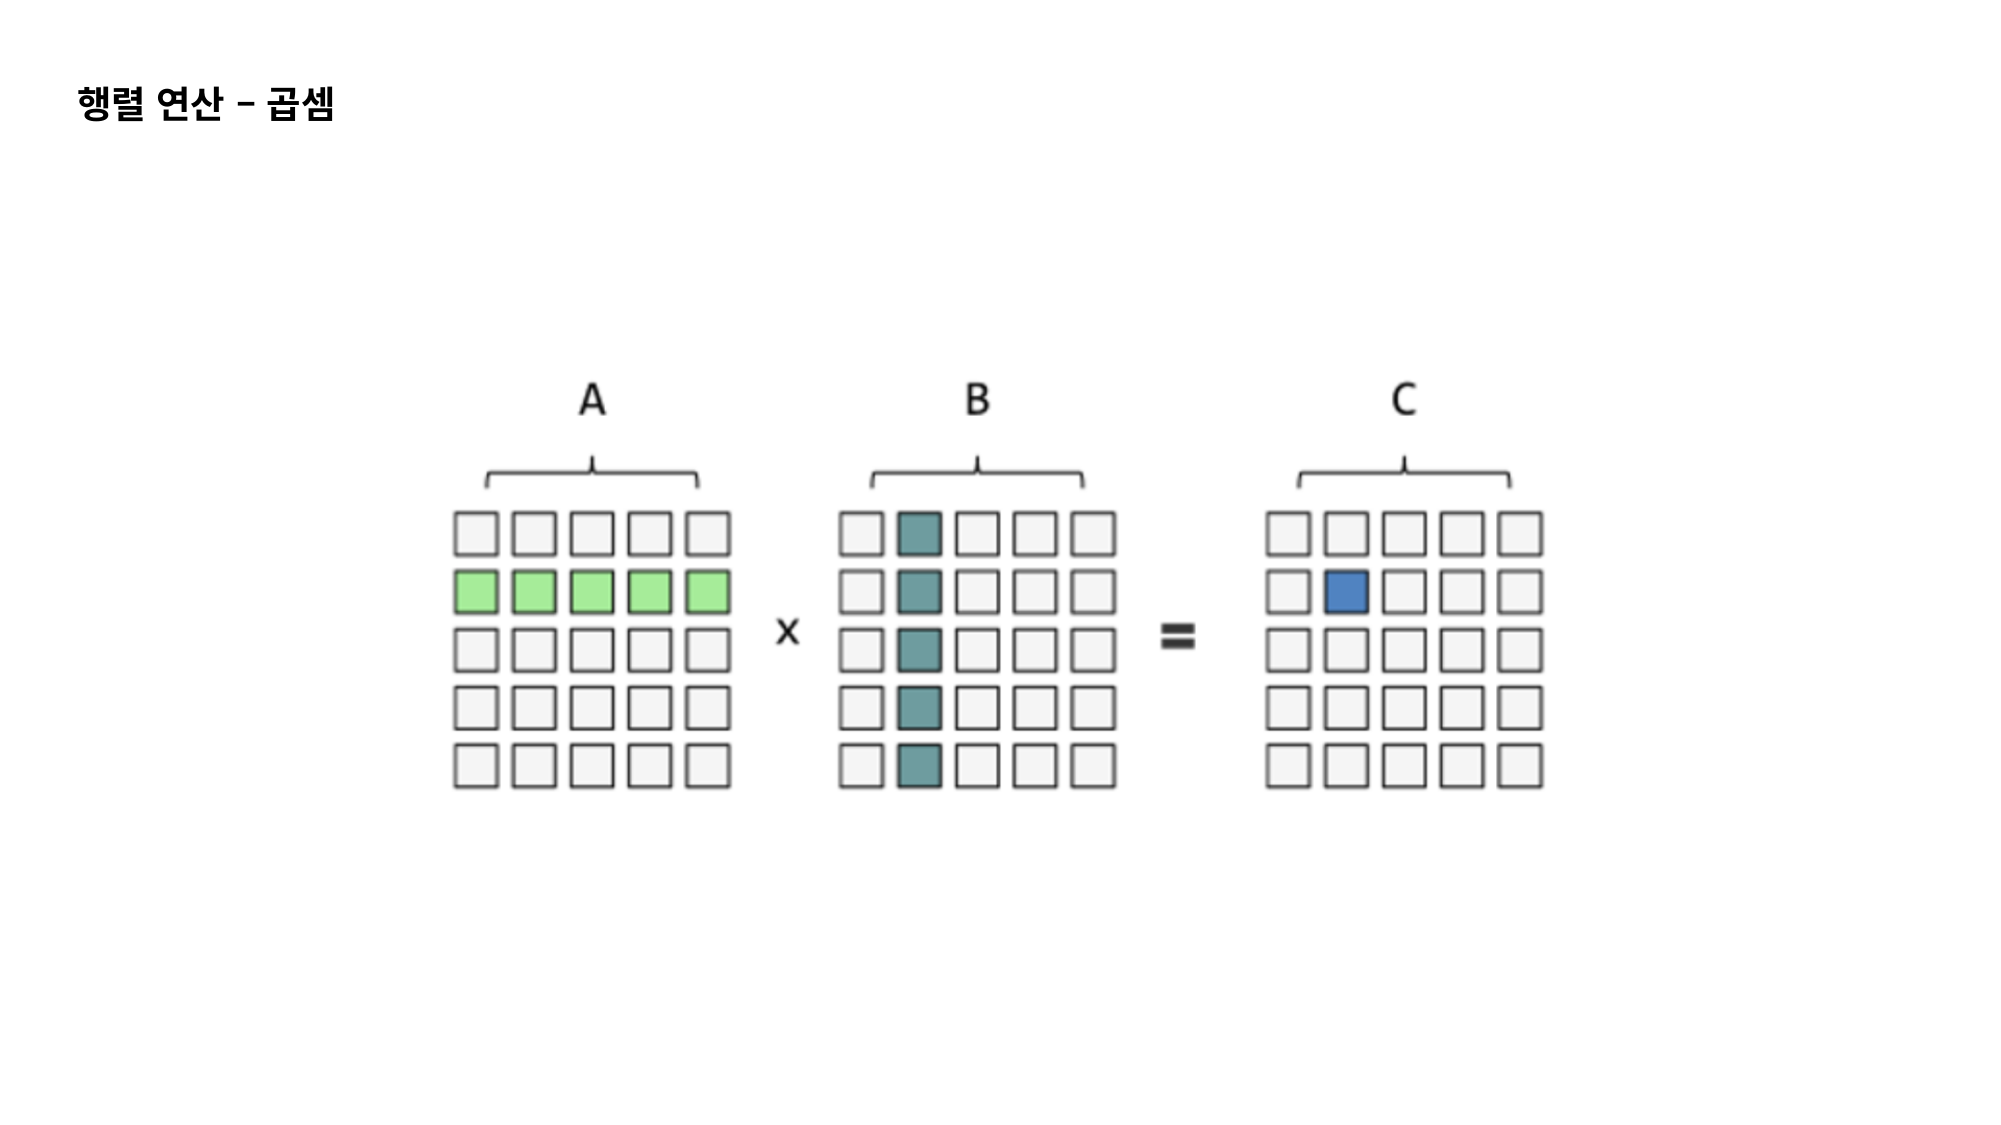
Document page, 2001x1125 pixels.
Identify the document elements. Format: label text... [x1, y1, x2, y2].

picture [383, 275, 1617, 849]
text_box 행렬 연산 – 곱셈 [62, 74, 351, 134]
